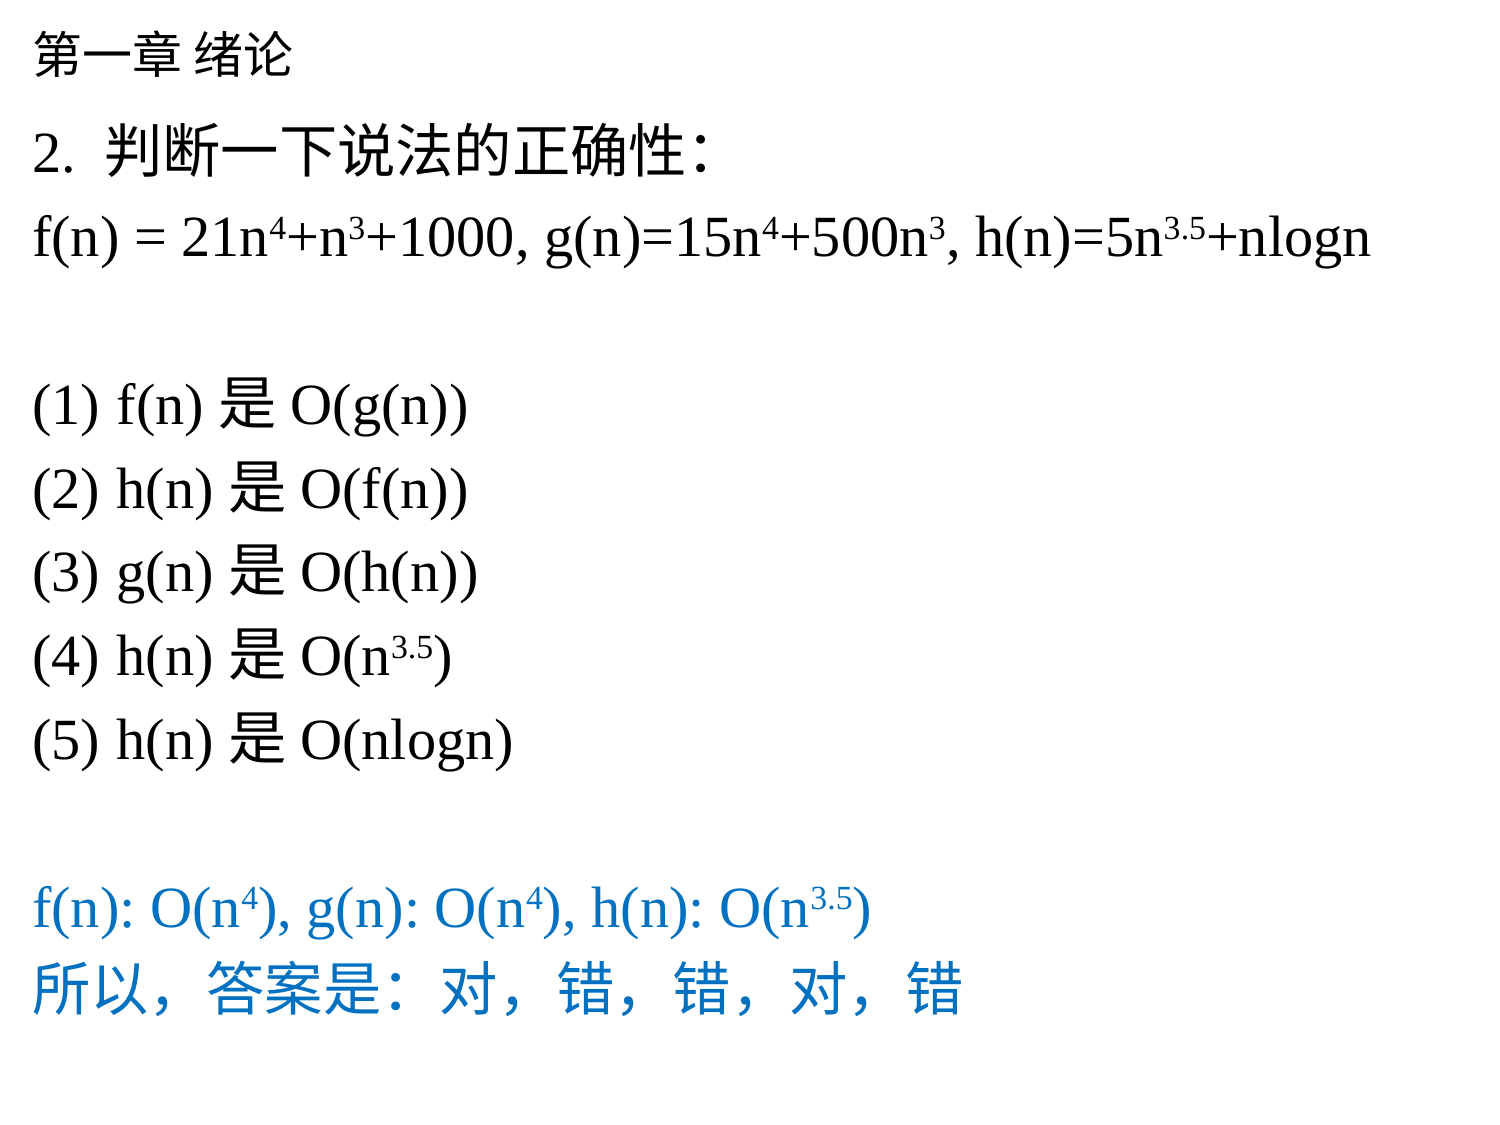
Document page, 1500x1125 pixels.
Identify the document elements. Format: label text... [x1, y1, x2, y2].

title 第一章 绪论 [17, 0, 1311, 115]
list 2. 判断一下说法的正确性： f(n) = 21n4+n3+1000, g(n)=15n4+500n3, h(n)=5n3.5+nlogn f(n)是O(g(n)) h(n)是O(f(n)) g(n)是O(h(n)) h(n)是O(n3.5) h(n)是O(nlogn) f(n): O(n4), g(n): O(n4), h(n): O(n3.5) 所以，答案是：对，错，错，对，错 [17, 115, 1474, 1088]
